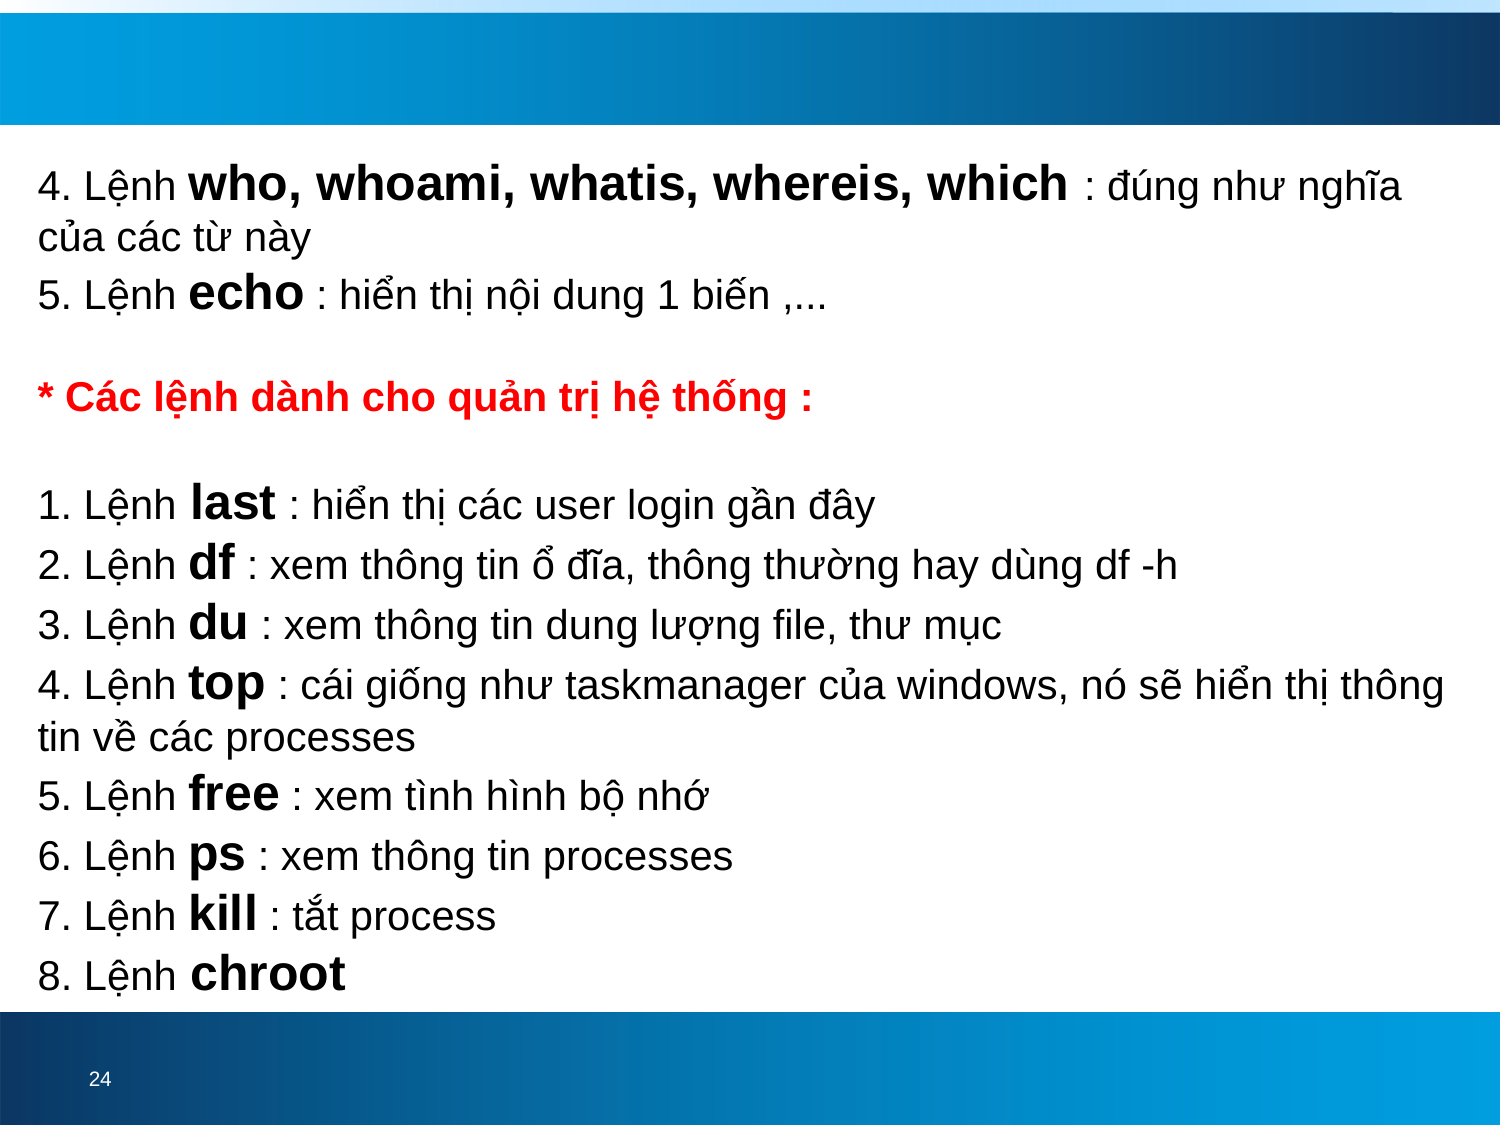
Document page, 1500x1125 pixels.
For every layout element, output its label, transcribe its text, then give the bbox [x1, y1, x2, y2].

subtitle 4. Lệnh who, whoami, whatis, whereis, which : đúng như nghĩa của các từ này 5. Lệnh echo : hiển thị nội dung 1 biến ,... * Các lệnh dành cho quản trị hệ thống : 1. Lệnh last : hiển thị các user login gần đây 2. Lệnh df : xem thông tin ổ đĩa, thông thường hay dùng df -h 3. Lệnh du : xem thông tin dung lượng file, thư mục 4. Lệnh top : cái giống như taskmanager của windows, nó sẽ hiển thị thông tin về các processes 5. Lệnh free : xem tình hình bộ nhớ 6. Lệnh ps : xem thông tin processes 7. Lệnh kill : tắt process 8. Lệnh chroot [37, 149, 1463, 1013]
picture [896, 13, 900, 125]
picture [600, 1013, 604, 1125]
picture [587, 1013, 591, 1125]
picture [909, 13, 920, 125]
picture [0, 1012, 578, 1125]
picture [922, 12, 1500, 125]
